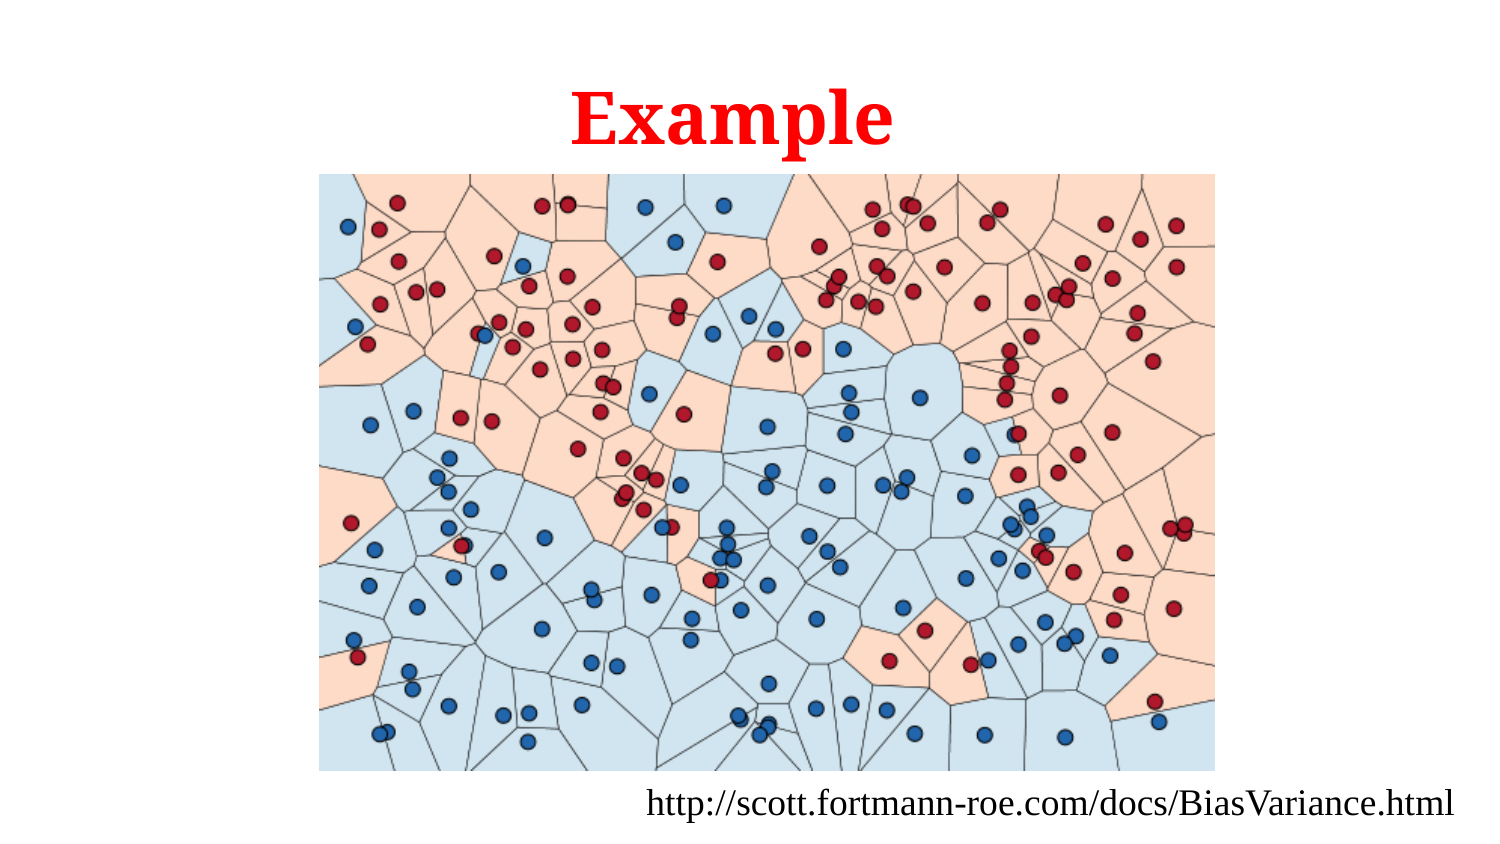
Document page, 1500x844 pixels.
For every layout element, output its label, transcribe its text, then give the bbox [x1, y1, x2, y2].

title Example [41, 64, 1425, 180]
picture [318, 173, 1215, 771]
text_box http://scott.fortmann-roe.com/docs/BiasVariance.html [631, 770, 1480, 830]
